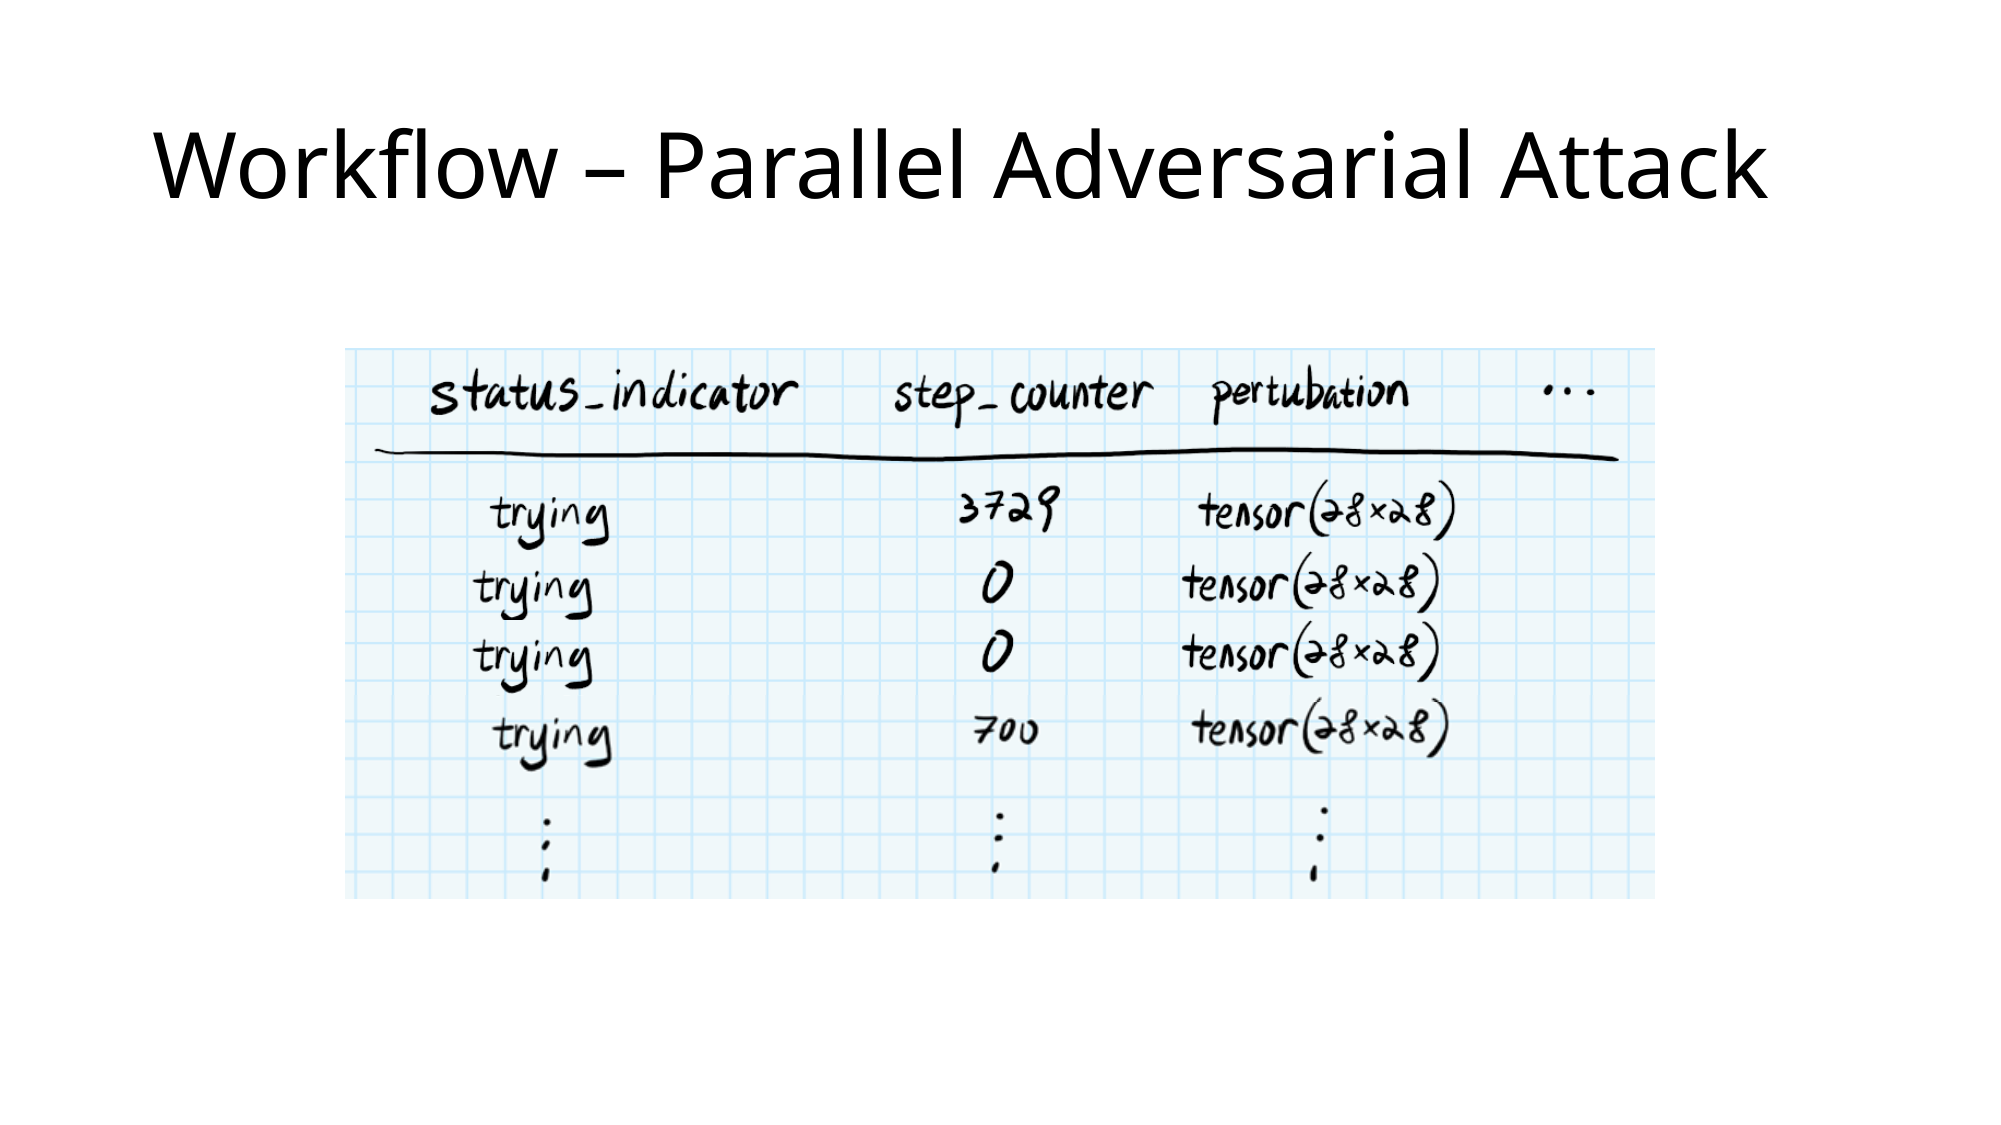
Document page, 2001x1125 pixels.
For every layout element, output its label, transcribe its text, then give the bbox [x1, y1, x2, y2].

title Workflow – Parallel Adversarial Attack [137, 59, 1863, 278]
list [345, 348, 1655, 551]
picture [345, 551, 1655, 899]
